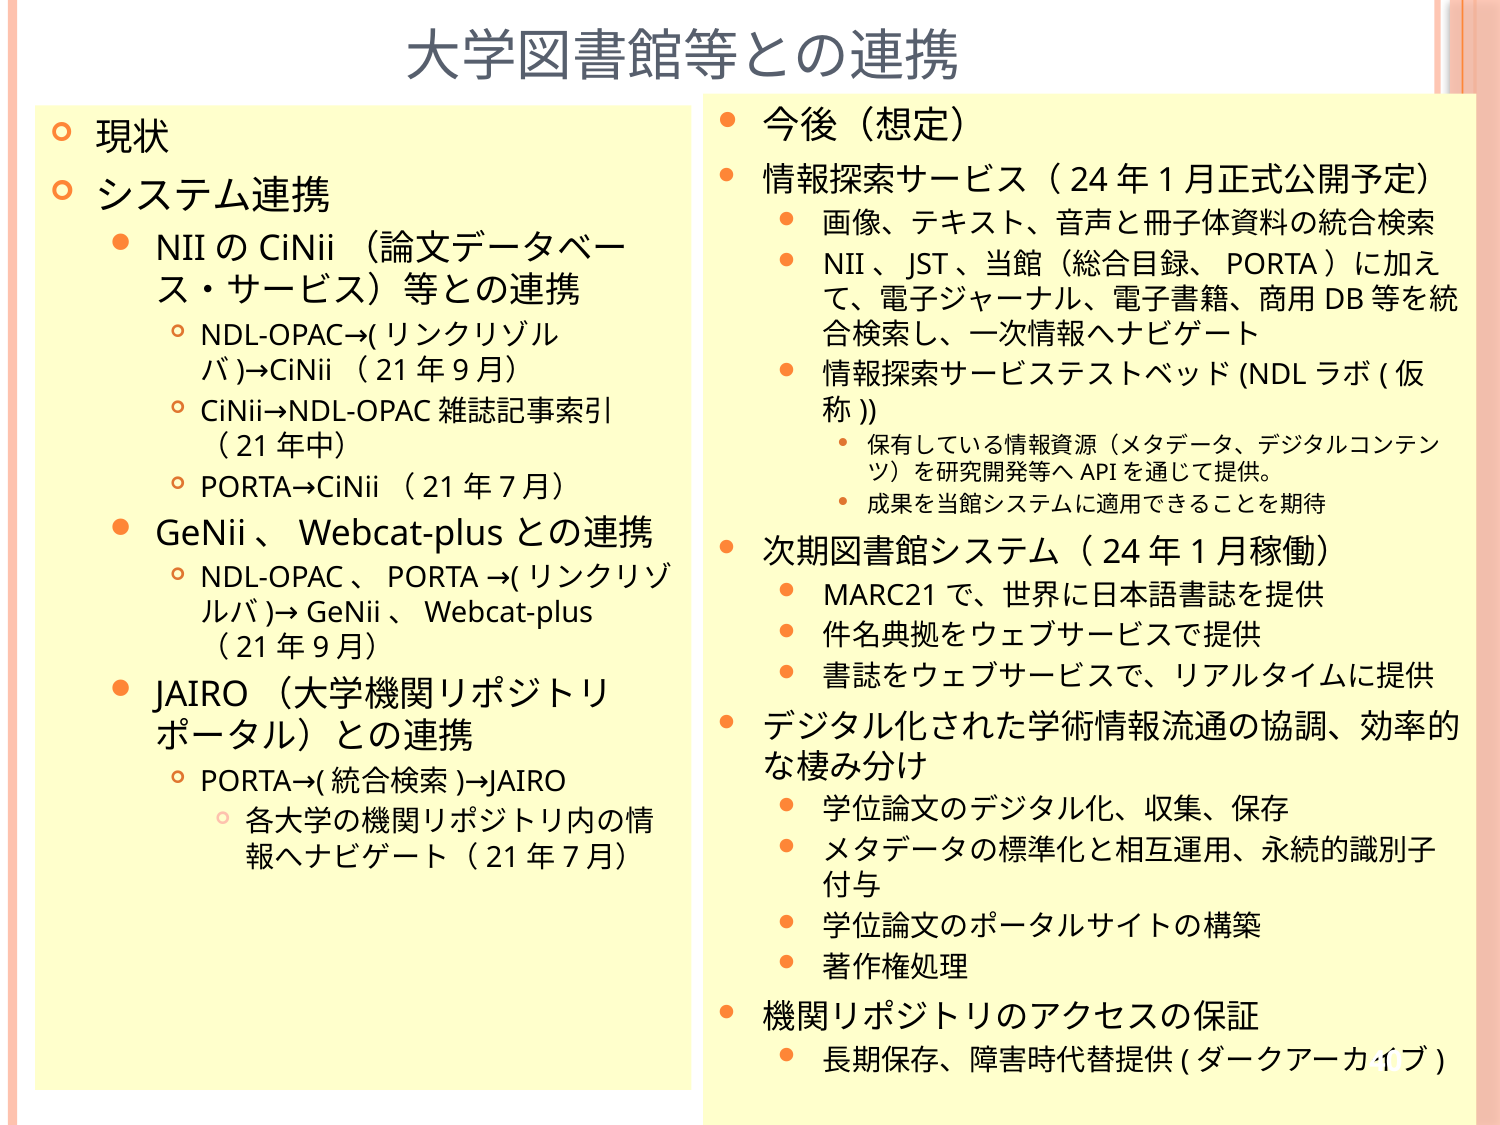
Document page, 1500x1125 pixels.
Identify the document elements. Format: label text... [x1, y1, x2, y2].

list 現状 システム連携 NIIのCiNii（論文データベース・サービス）等との連携 NDL-OPAC→(リンクリゾルバ)→CiNii（21年9月） CiNii→NDL-OPAC雑誌記事索引（21年中） PORTA→CiNii（21年7月） GeNii、Webcat-plusとの連携 NDL-OPAC、PORTA →(リンクリゾルバ)→ GeNii、Webcat-plus （21年9月） JAIRO（大学機関リポジトリポータル）との連携 PORTA→(統合検索)→JAIRO 各大学の機関リポジトリ内の情報へナビゲート（21年7月） [35, 105, 692, 1090]
slide_number 40 [1335, 1019, 1436, 1105]
list 今後（想定） 情報探索サービス（24年1月正式公開予定） 画像、テキスト、音声と冊子体資料の統合検索 NII、JST、当館（総合目録、PORTA）に加えて、電子ジャーナル、電子書籍、商用DB等を統合検索し、一次情報へナビゲート 情報探索サービステストベッド(NDLラボ(仮称)) 保有している情報資源（メタデータ、デジタルコンテンツ）を研究開発等へAPIを通じて提供。 成果を当館システムに適用できることを期待 次期図書館システム（24年1月稼働） MARC21で、世界に日本語書誌を提供 件名典拠をウェブサービスで提供 書誌をウェブサービスで、リアルタイムに提供 デジタル化された学術情報流通の協調、効率的な棲み分け 学位論文のデジタル化、収集、保存 メタデータの標準化と相互運用、永続的識別子付与 学位論文のポータルサイトの構築 著作権処理 機関リポジトリのアクセスの保証 長期保存、障害時代替提供(ダークアーカイブ) [703, 93, 1477, 1125]
title 大学図書館等との連携 [70, 11, 1296, 94]
